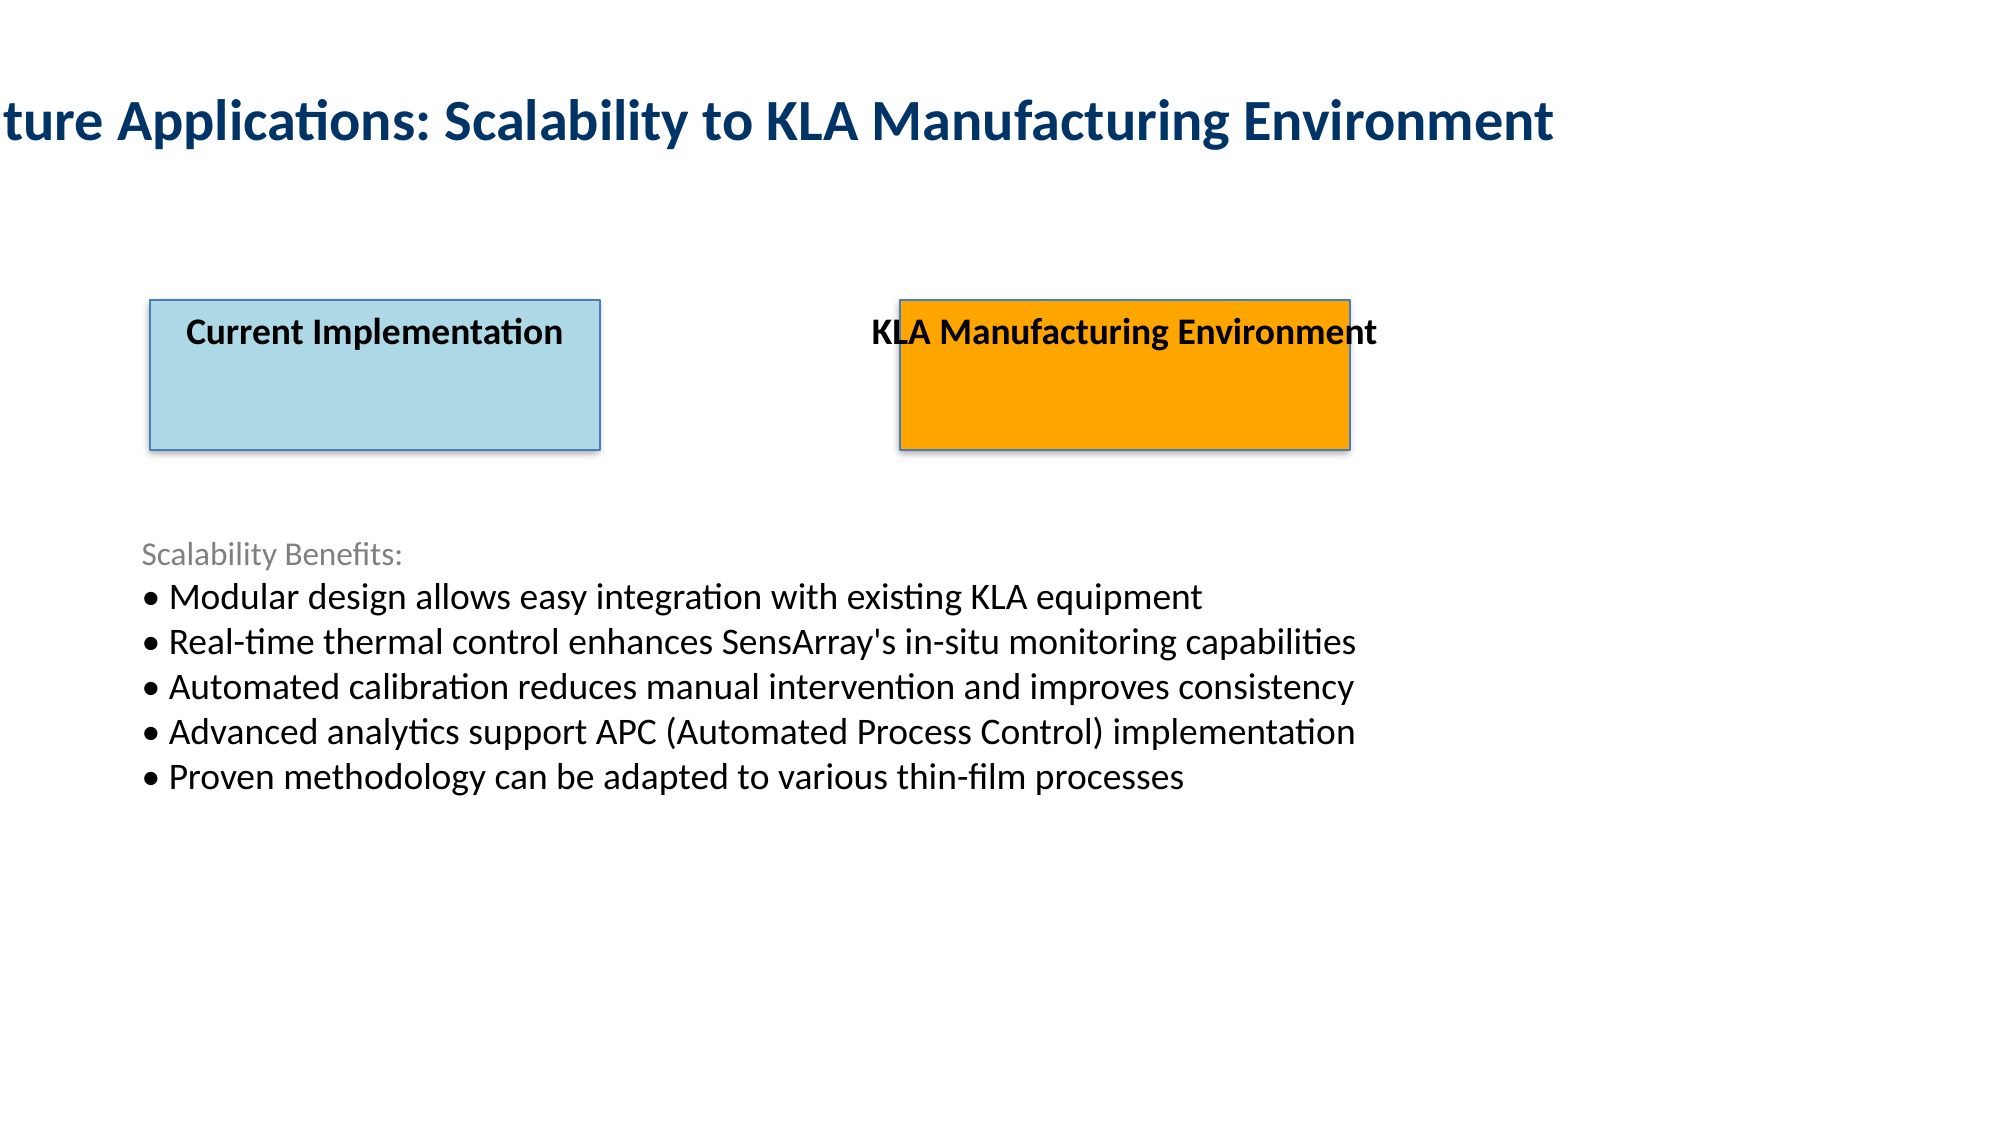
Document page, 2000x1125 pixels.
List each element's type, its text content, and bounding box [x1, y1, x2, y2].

text_box Current Implementation [171, 299, 579, 360]
text_box Future Applications: Scalability to KLA Manufacturing Environment [0, 75, 1570, 160]
text_box Scalability Benefits: • Modular design allows easy integration with existing KLA equipment • Real-time thermal control enhances SensArray's in-situ monitoring capabilities • Automated calibration reduces manual intervention and improves consistency • Advanced analytics support APC (Automated Process Control) implementation • Proven methodology can be adapted to various thin-film processes [126, 524, 1374, 805]
text_box [899, 360, 1351, 451]
text_box [149, 299, 601, 451]
text_box KLA Manufacturing Environment [857, 299, 1393, 360]
